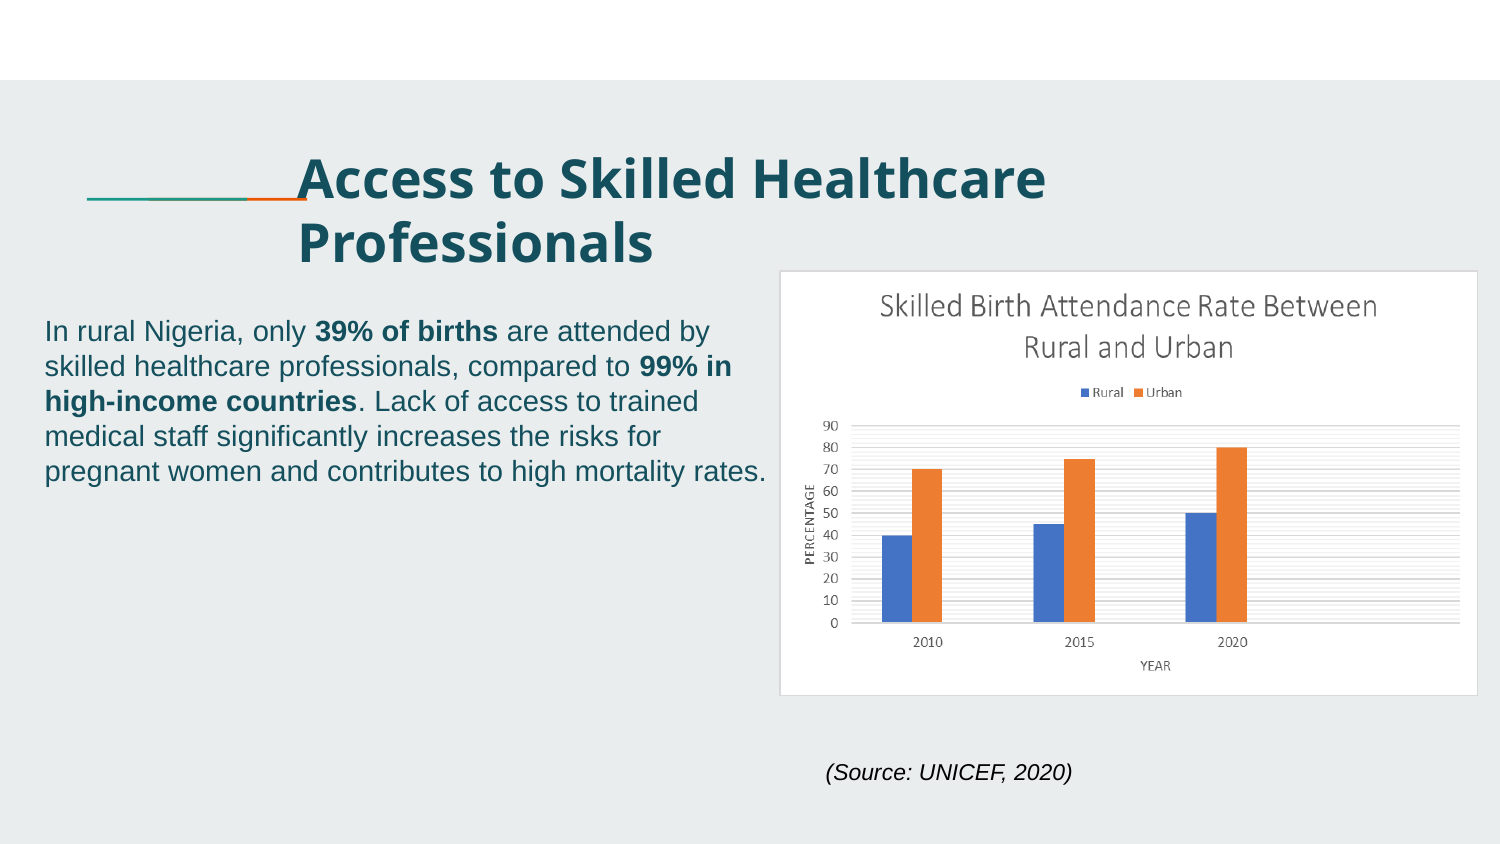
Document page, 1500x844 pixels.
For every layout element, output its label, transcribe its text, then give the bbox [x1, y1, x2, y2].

picture [778, 270, 1478, 696]
text_box In rural Nigeria, only 39% of births are attended by skilled healthcare professionals, compared to 99% in high-income countries. Lack of access to trained medical staff significantly increases the risks for pregnant women and contributes to high mortality rates. [29, 296, 773, 646]
text_box (Source: UNICEF, 2020) [810, 738, 1500, 806]
title Access to Skilled Healthcare Professionals [282, 129, 1236, 247]
